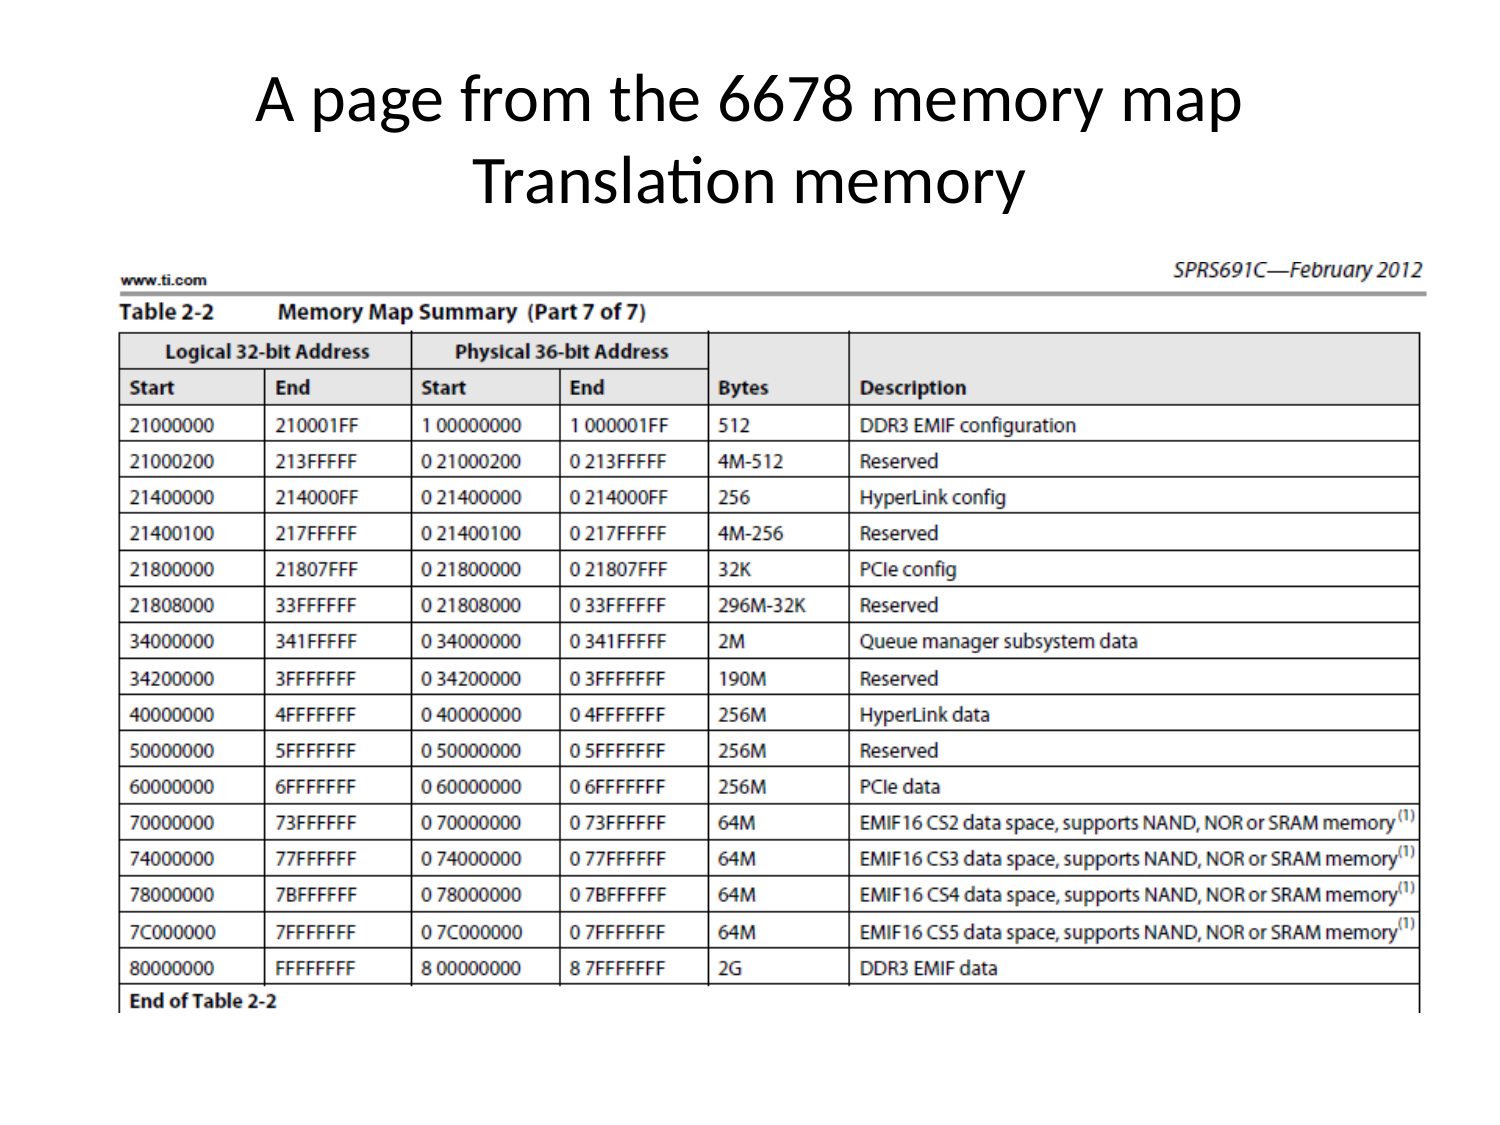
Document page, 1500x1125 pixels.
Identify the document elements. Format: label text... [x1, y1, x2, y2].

picture [74, 262, 1430, 1013]
title A page from the 6678 memory map Translation memory [75, 45, 1425, 225]
